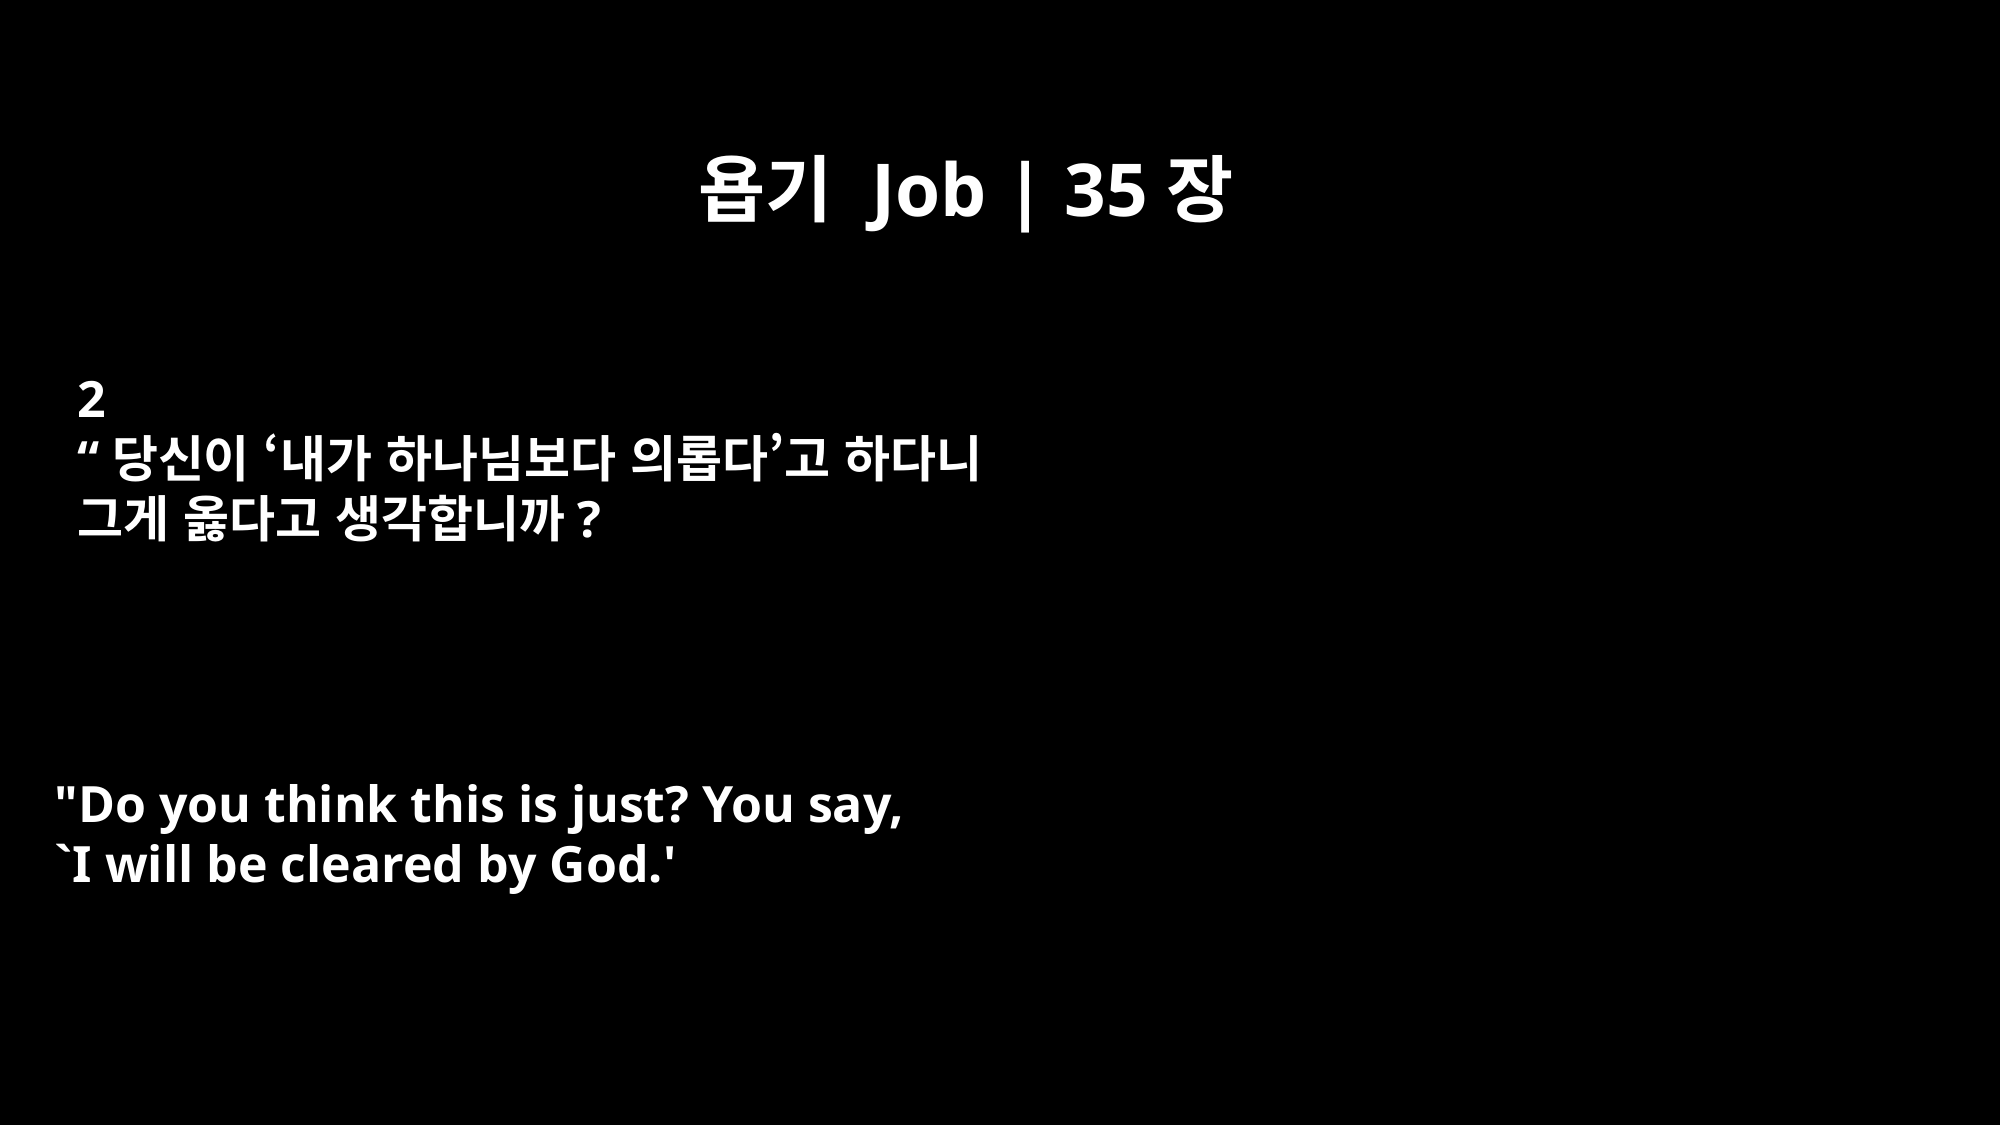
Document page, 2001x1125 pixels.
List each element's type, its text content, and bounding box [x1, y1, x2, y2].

text_box 2 “당신이 ‘내가 하나님보다 의롭다’고 하다니 그게 옳다고 생각합니까? [63, 359, 1012, 555]
text_box "Do you think this is just? You say, `I will be cleared by God.' [40, 764, 932, 900]
text_box 욥기 Job | 35장 [683, 136, 1249, 239]
